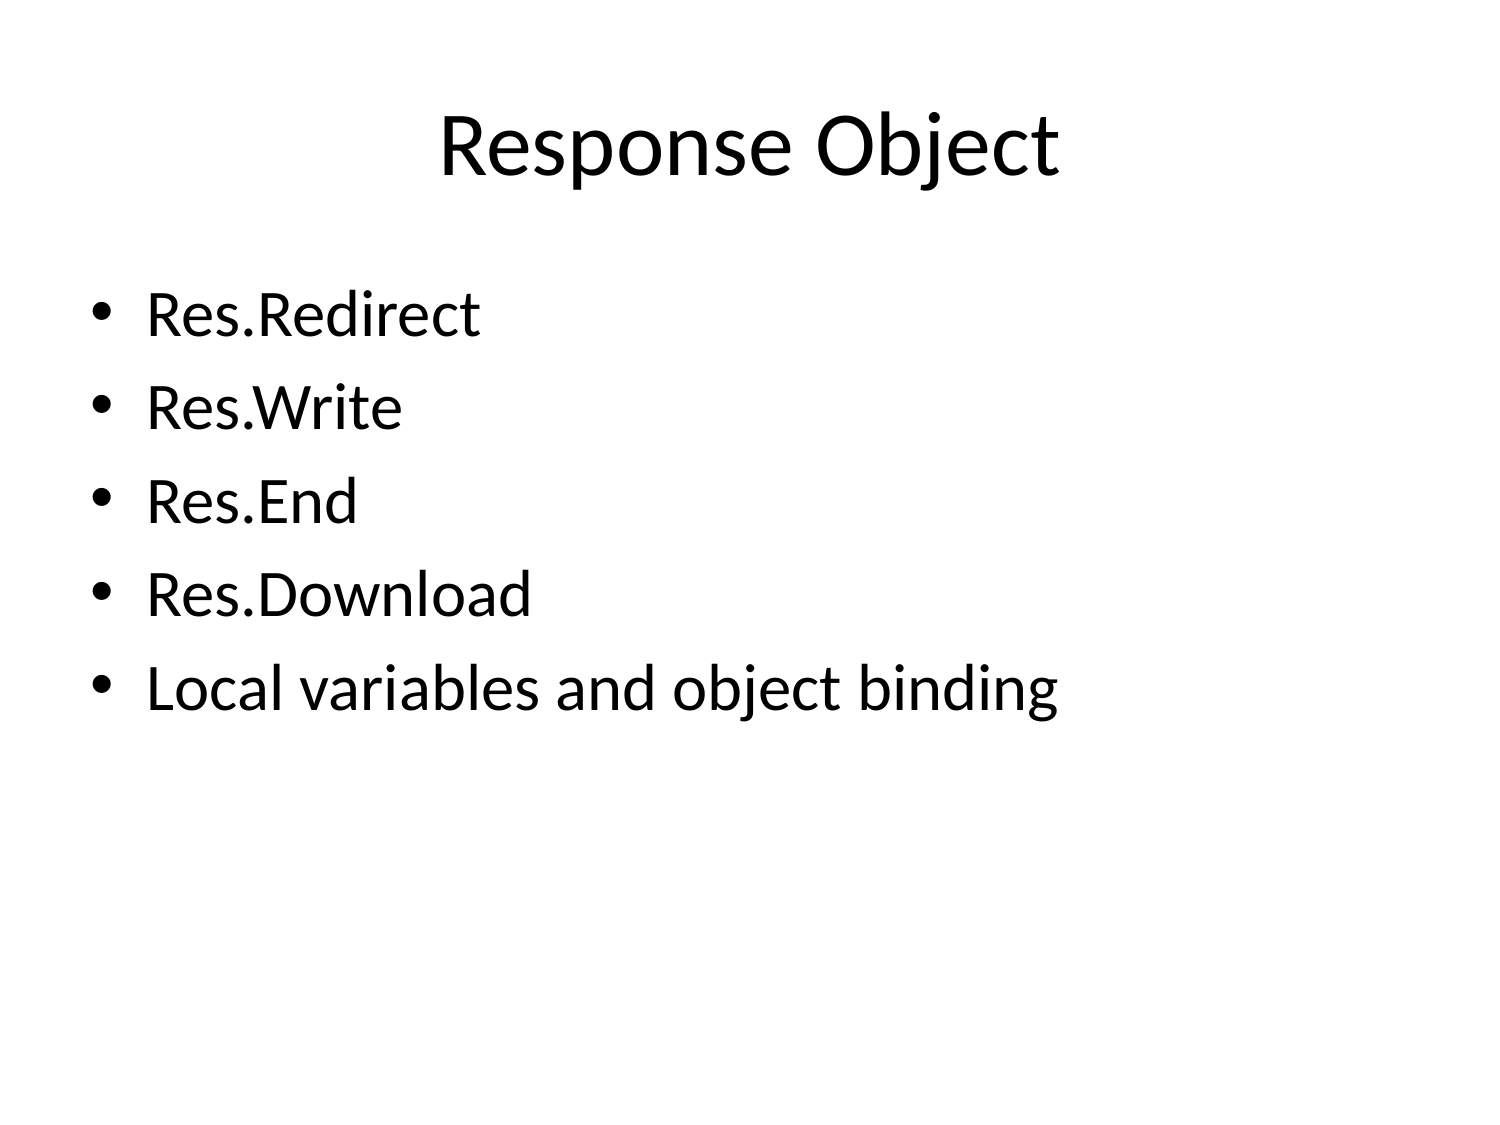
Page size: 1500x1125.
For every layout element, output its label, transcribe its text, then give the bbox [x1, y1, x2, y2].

list Res.Redirect Res.Write Res.End Res.Download Local variables and object binding [75, 262, 1425, 1005]
title Response Object [75, 45, 1425, 233]
